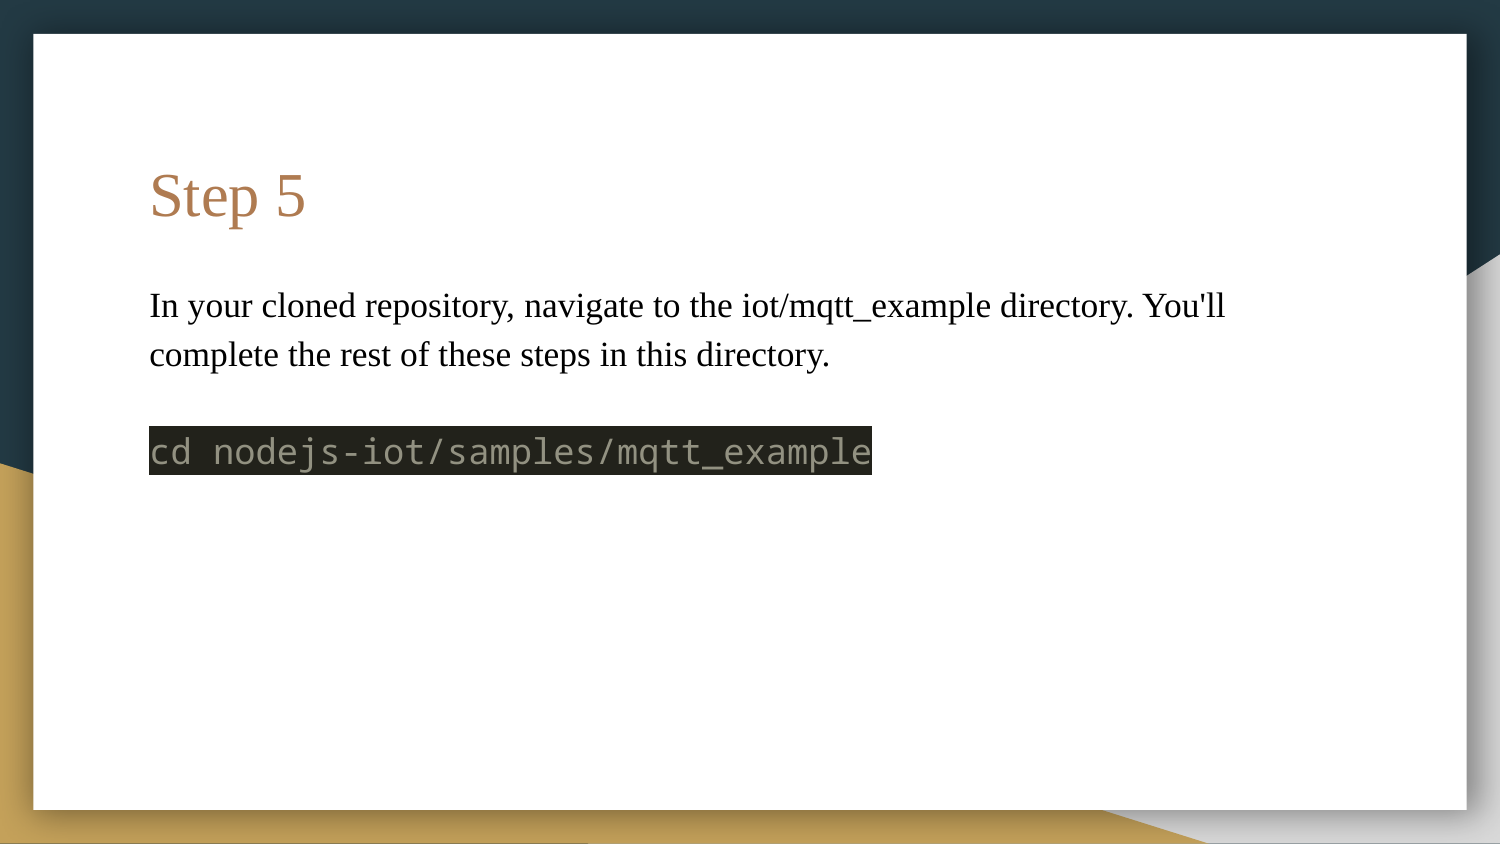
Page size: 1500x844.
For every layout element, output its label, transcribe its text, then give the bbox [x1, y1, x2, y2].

title Step 5 [134, 138, 1366, 260]
list In your cloned repository, navigate to the iot/mqtt_example directory. You'll complete the rest of these steps in this directory. cd nodejs-iot/samples/mqtt_example [134, 260, 1366, 729]
